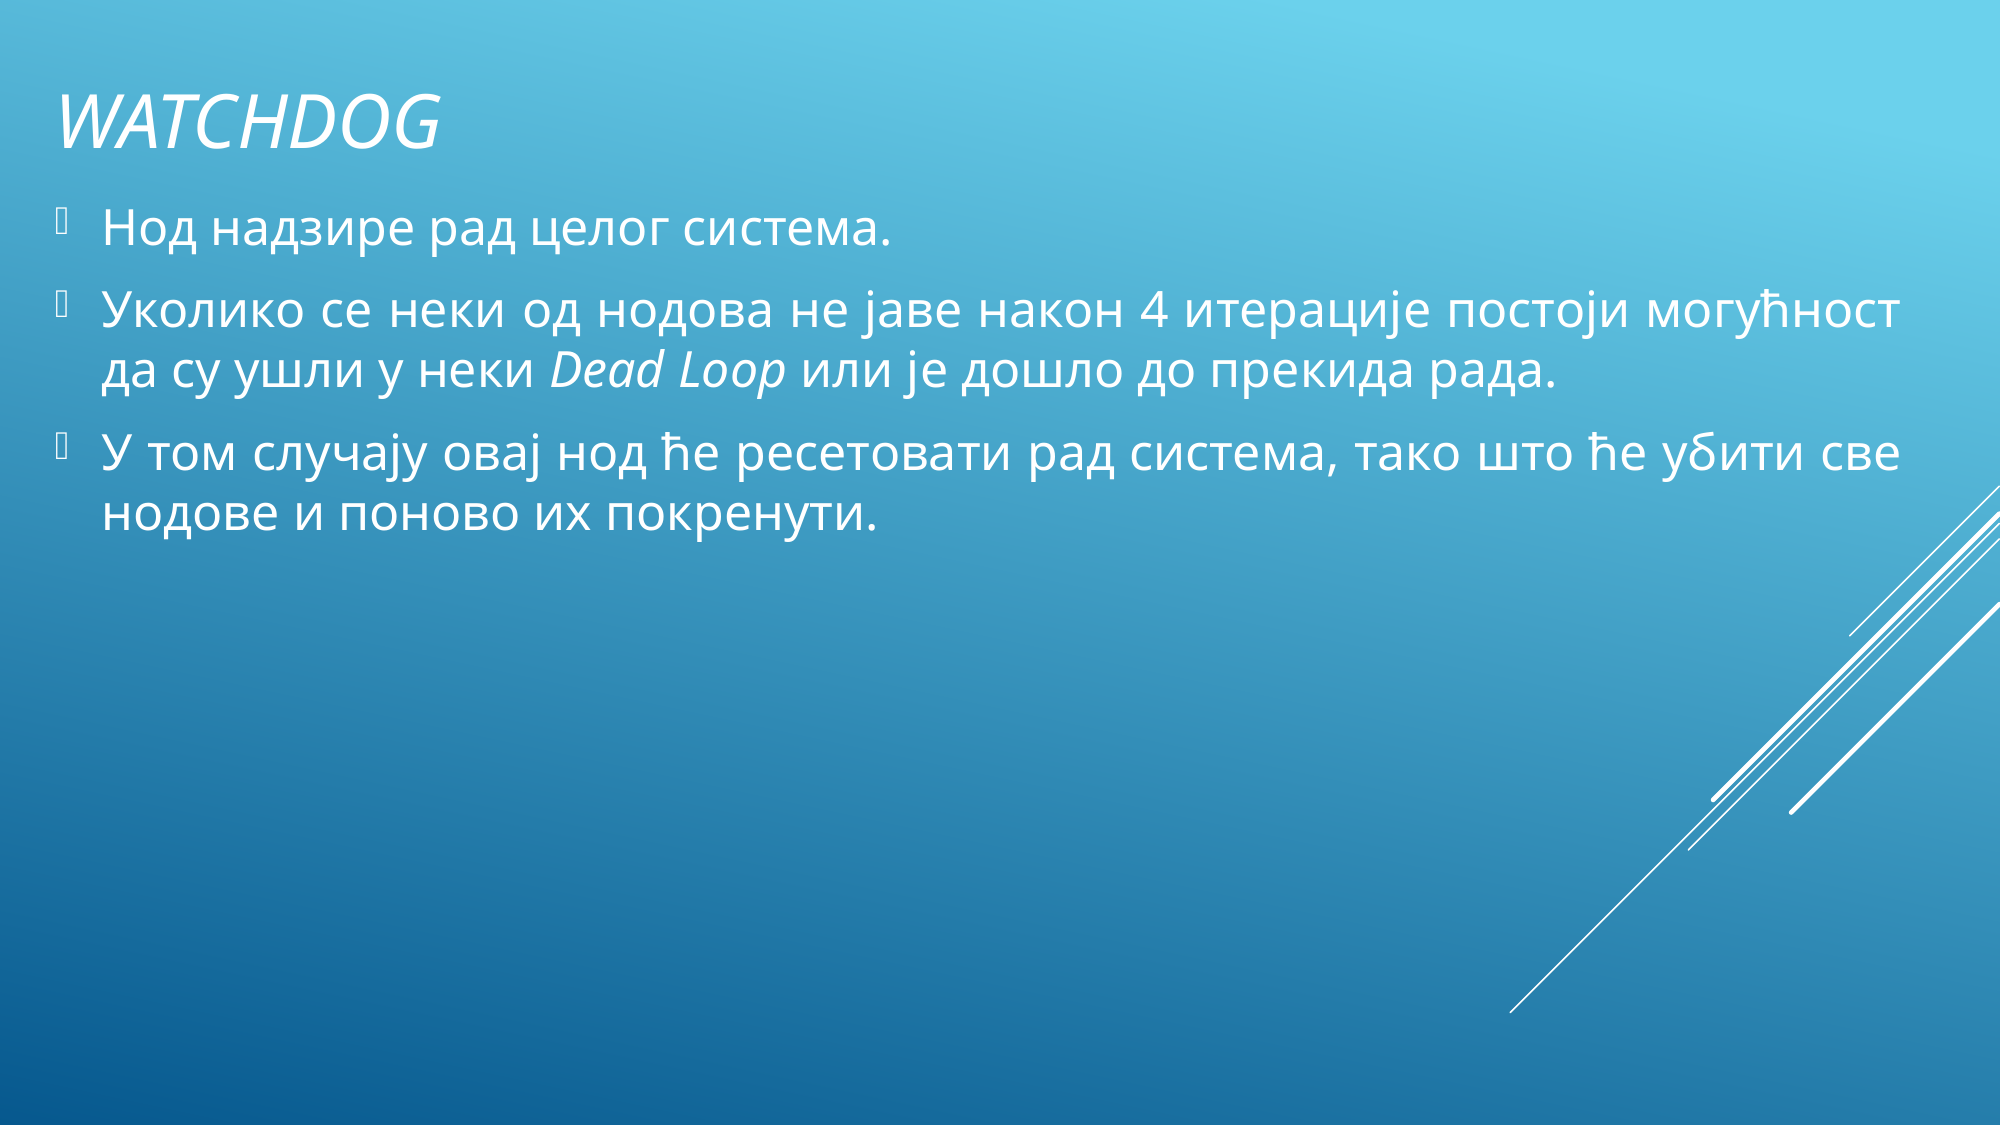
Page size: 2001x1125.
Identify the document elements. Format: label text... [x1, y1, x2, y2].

list Нод надзире рад целог система. Уколико се неки од нодова не јаве након 4 итерације постоји могућност да су ушли у неки Dead Loop или је дошло до прекида рада. У том случају овај нод ће ресетовати рад система, тако што ће убити све нодове и поново их покренути. [40, 132, 1918, 604]
title Watchdog [40, 34, 1661, 132]
